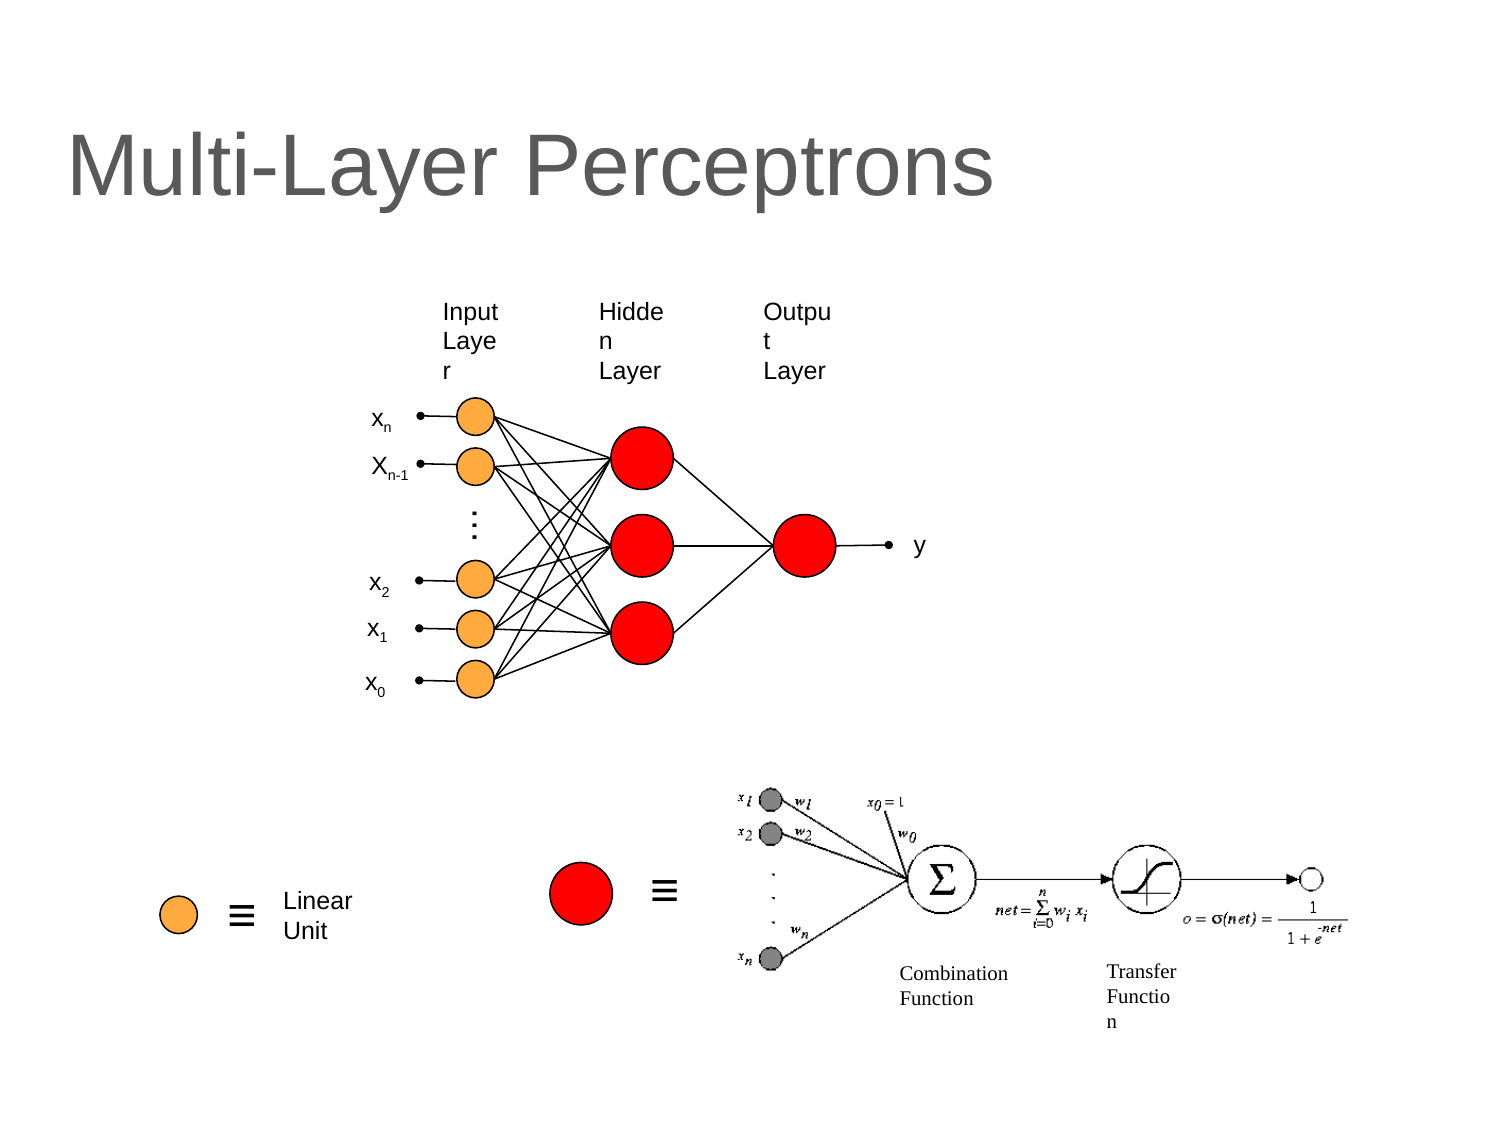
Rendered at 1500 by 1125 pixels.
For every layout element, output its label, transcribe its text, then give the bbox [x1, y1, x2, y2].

title Multi-Layer Perceptrons [51, 97, 1449, 223]
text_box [349, 287, 942, 704]
text_box ≡ [634, 850, 693, 926]
text_box [159, 896, 198, 934]
text_box [549, 862, 613, 925]
text_box ≡ [212, 874, 271, 950]
text_box Linear Unit [268, 877, 368, 952]
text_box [724, 749, 1401, 1018]
